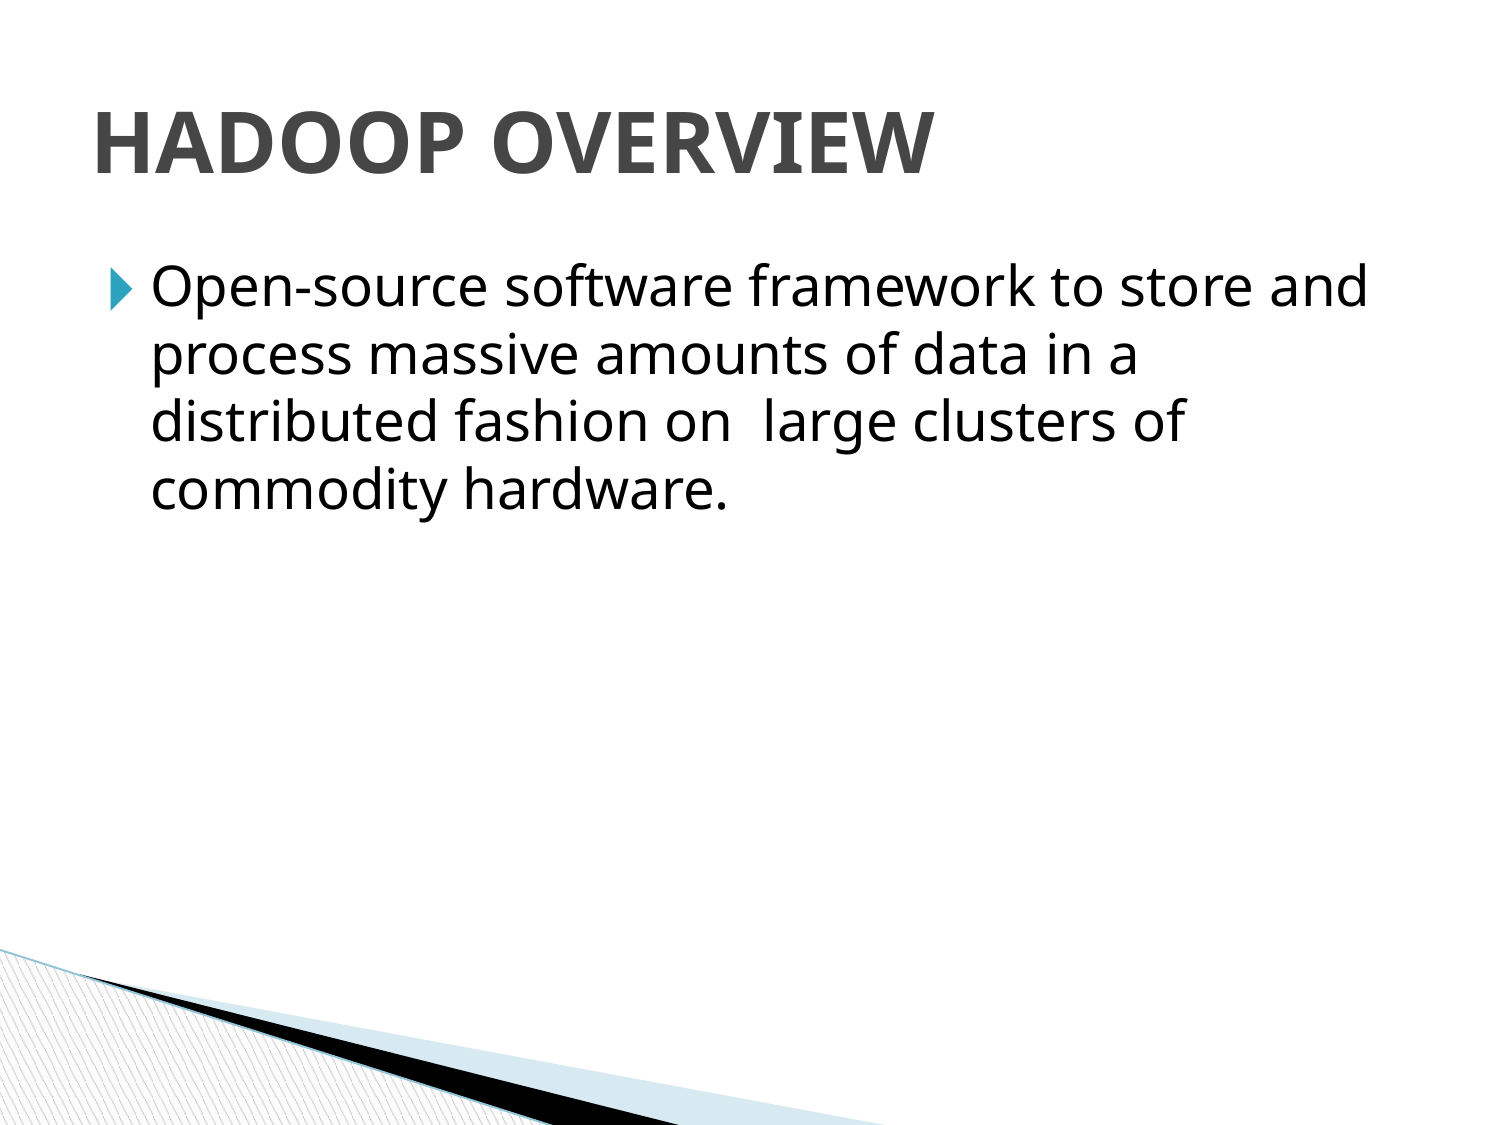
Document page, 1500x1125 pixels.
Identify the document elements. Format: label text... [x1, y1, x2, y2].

list Open-source software framework to store and process massive amounts of data in a distributed fashion on large clusters of commodity hardware. [75, 243, 1425, 986]
title HADOOP OVERVIEW [75, 45, 1425, 233]
